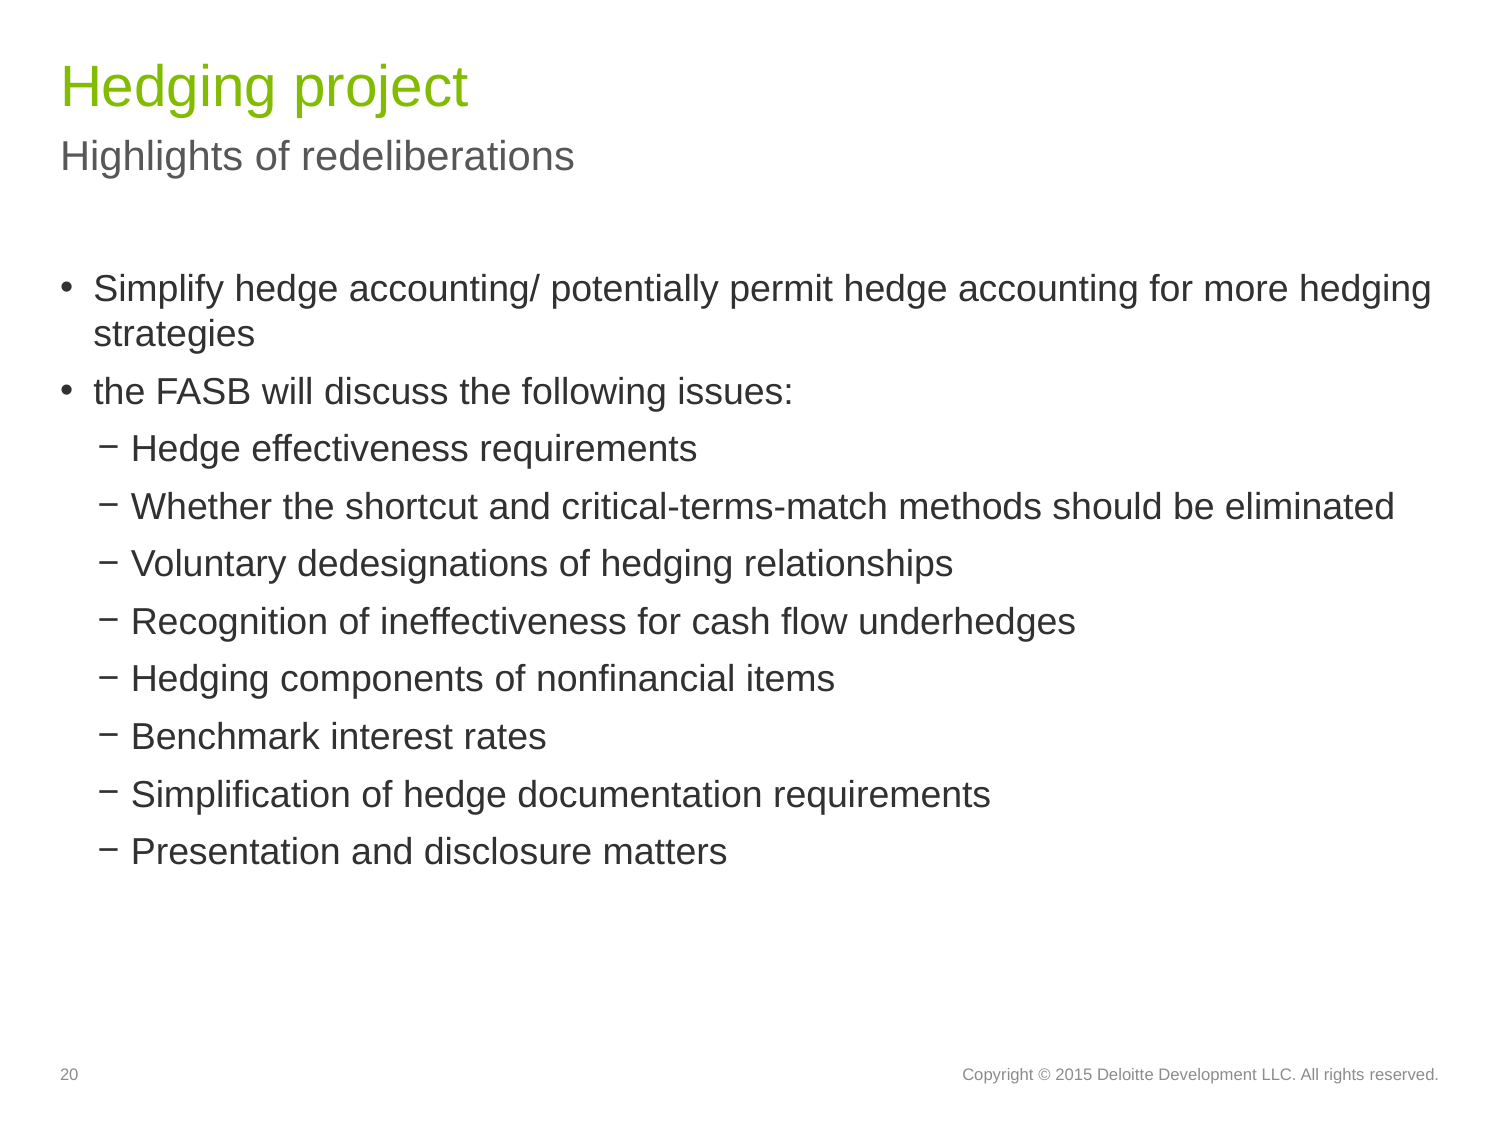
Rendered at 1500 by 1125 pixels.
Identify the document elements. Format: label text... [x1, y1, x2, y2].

list Highlights of redeliberations [60, 128, 1440, 253]
list Simplify hedge accounting/ potentially permit hedge accounting for more hedging strategies the FASB will discuss the following issues: Hedge effectiveness requirements Whether the shortcut and critical-terms-match methods should be eliminated Voluntary dedesignations of hedging relationships Recognition of ineffectiveness for cash flow underhedges Hedging components of nonfinancial items Benchmark interest rates Simplification of hedge documentation requirements Presentation and disclosure matters [60, 264, 1440, 1041]
title Hedging project [60, 48, 1440, 126]
